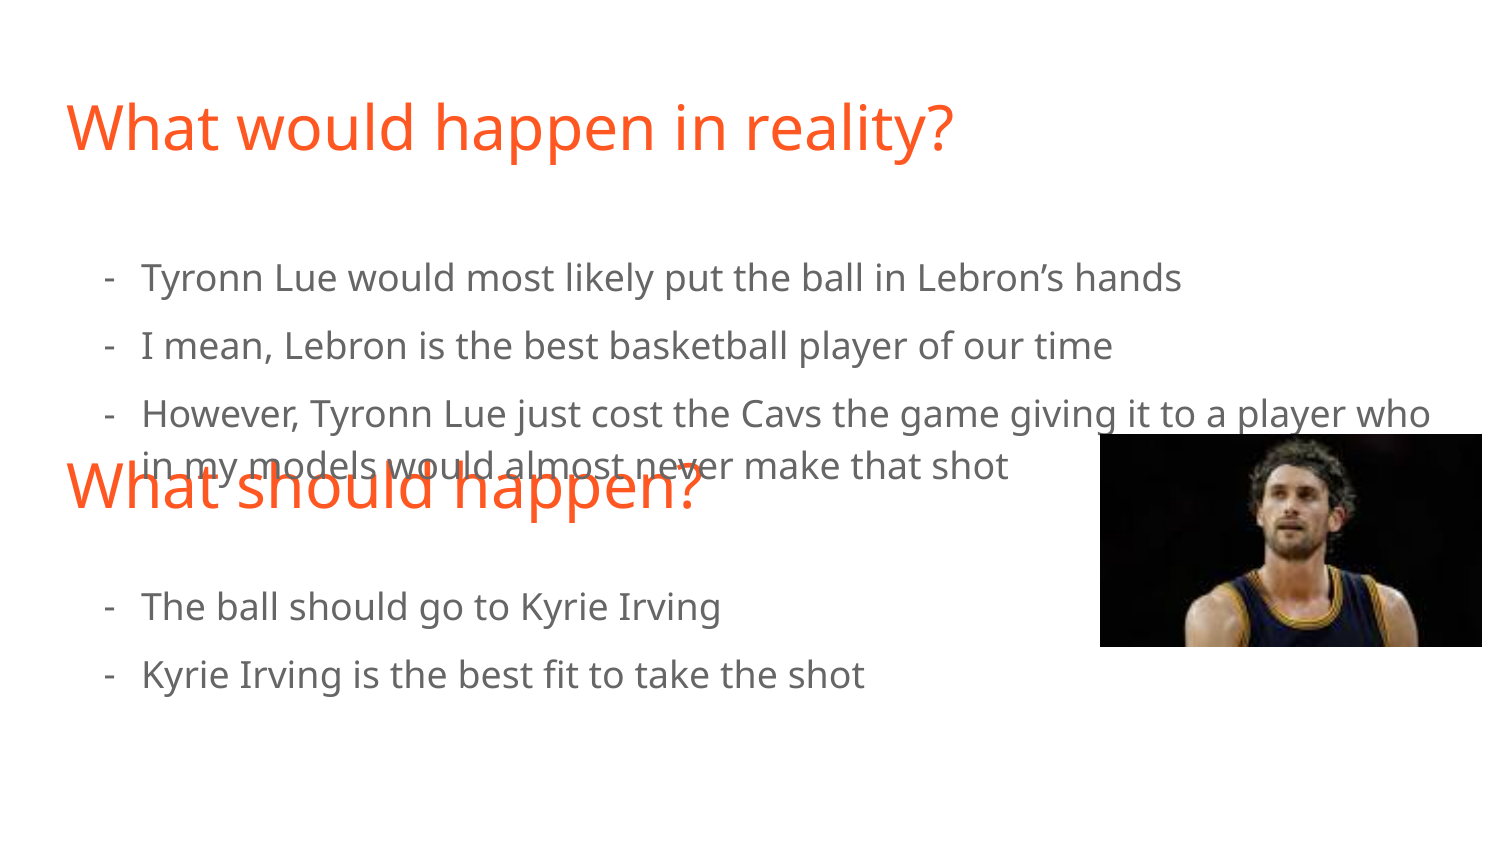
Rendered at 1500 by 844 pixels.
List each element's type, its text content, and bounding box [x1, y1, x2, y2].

list Tyronn Lue would most likely put the ball in Lebron’s hands I mean, Lebron is the best basketball player of our time However, Tyronn Lue just cost the Cavs the game giving it to a player who in my models would almost never make that shot [51, 189, 1449, 461]
text_box What should happen? [51, 461, 1095, 608]
list The ball should go to Kyrie Irving Kyrie Irving is the best fit to take the shot [51, 518, 1088, 790]
picture [1100, 434, 1482, 647]
title What would happen in reality? [51, 72, 1449, 167]
